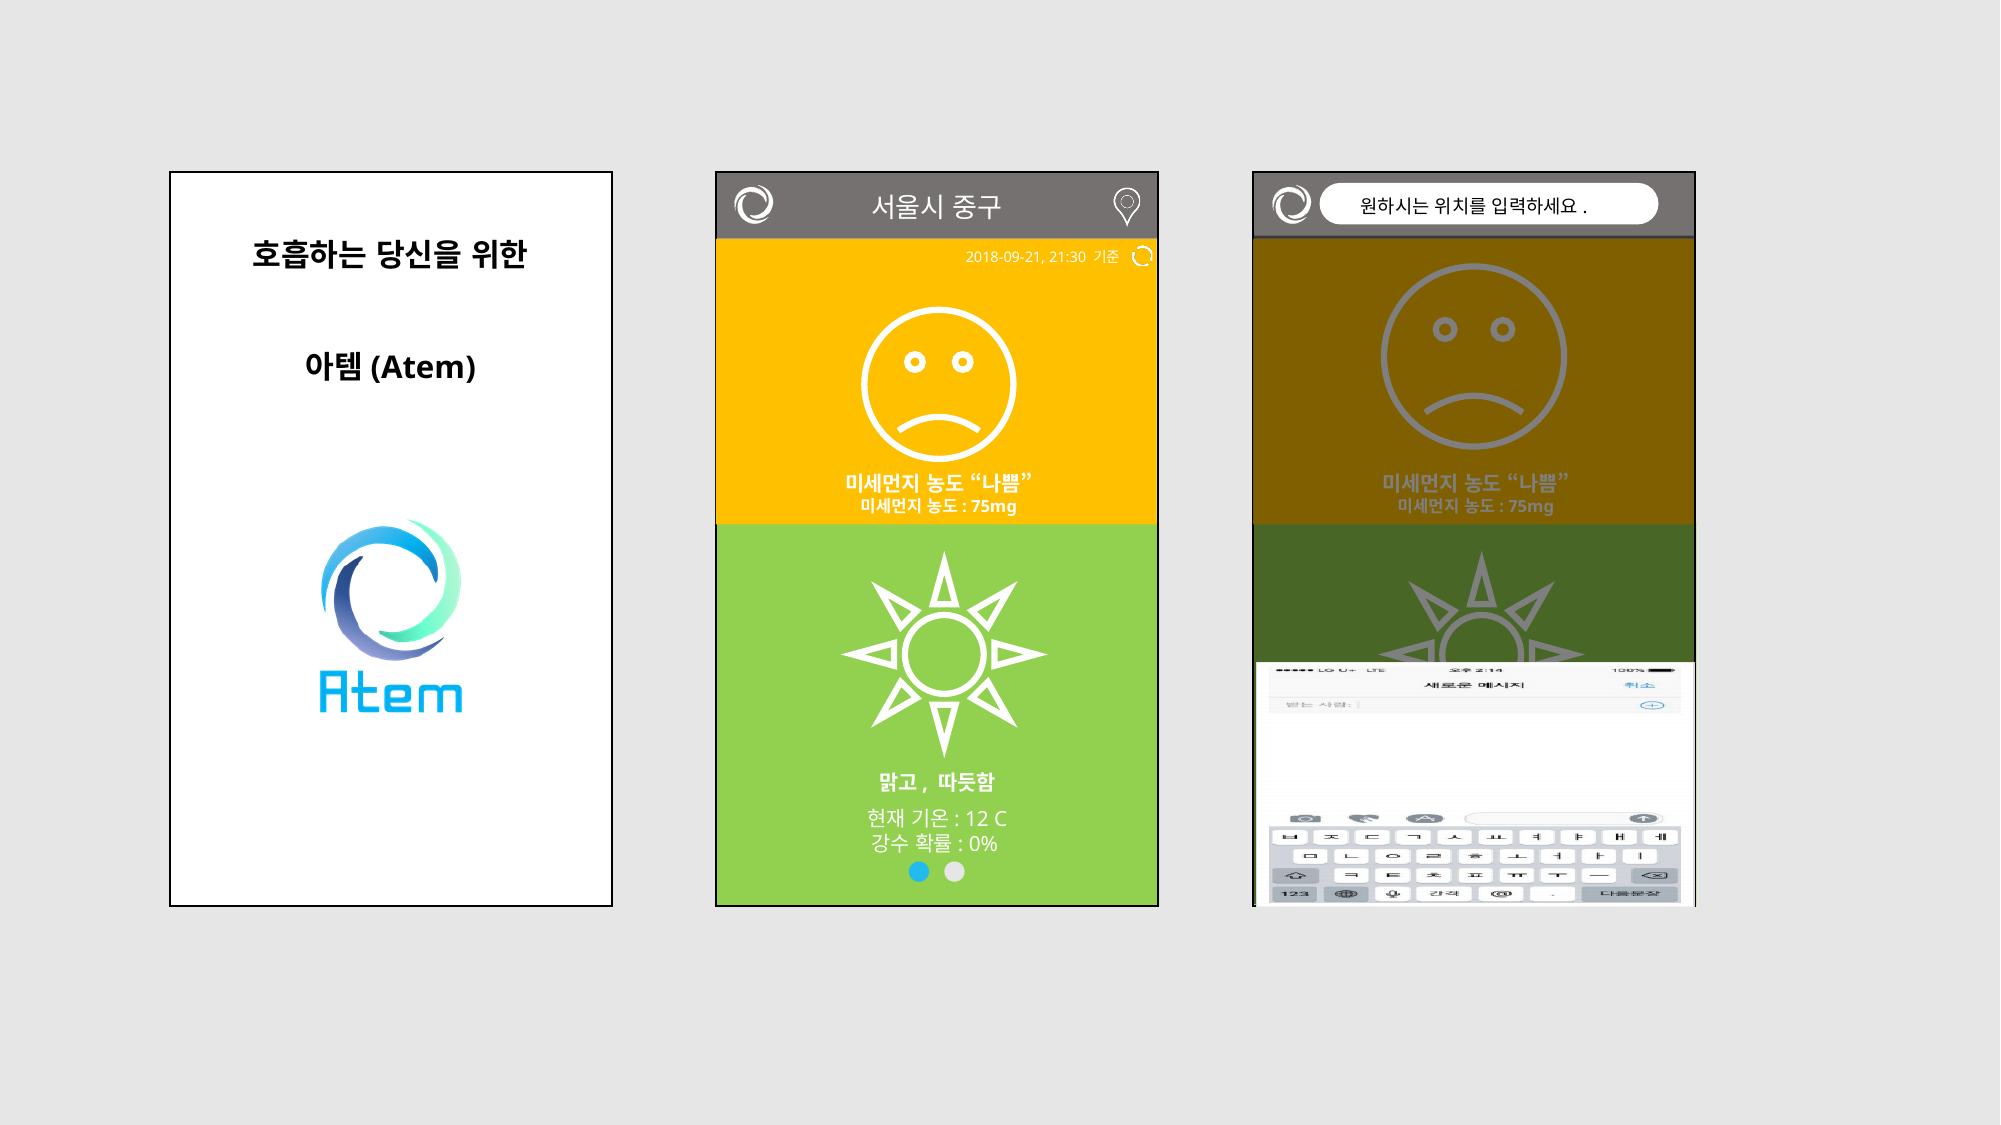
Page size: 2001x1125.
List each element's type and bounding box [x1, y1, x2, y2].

text_box [715, 171, 1160, 906]
text_box [1252, 171, 1697, 907]
text_box [169, 171, 612, 906]
